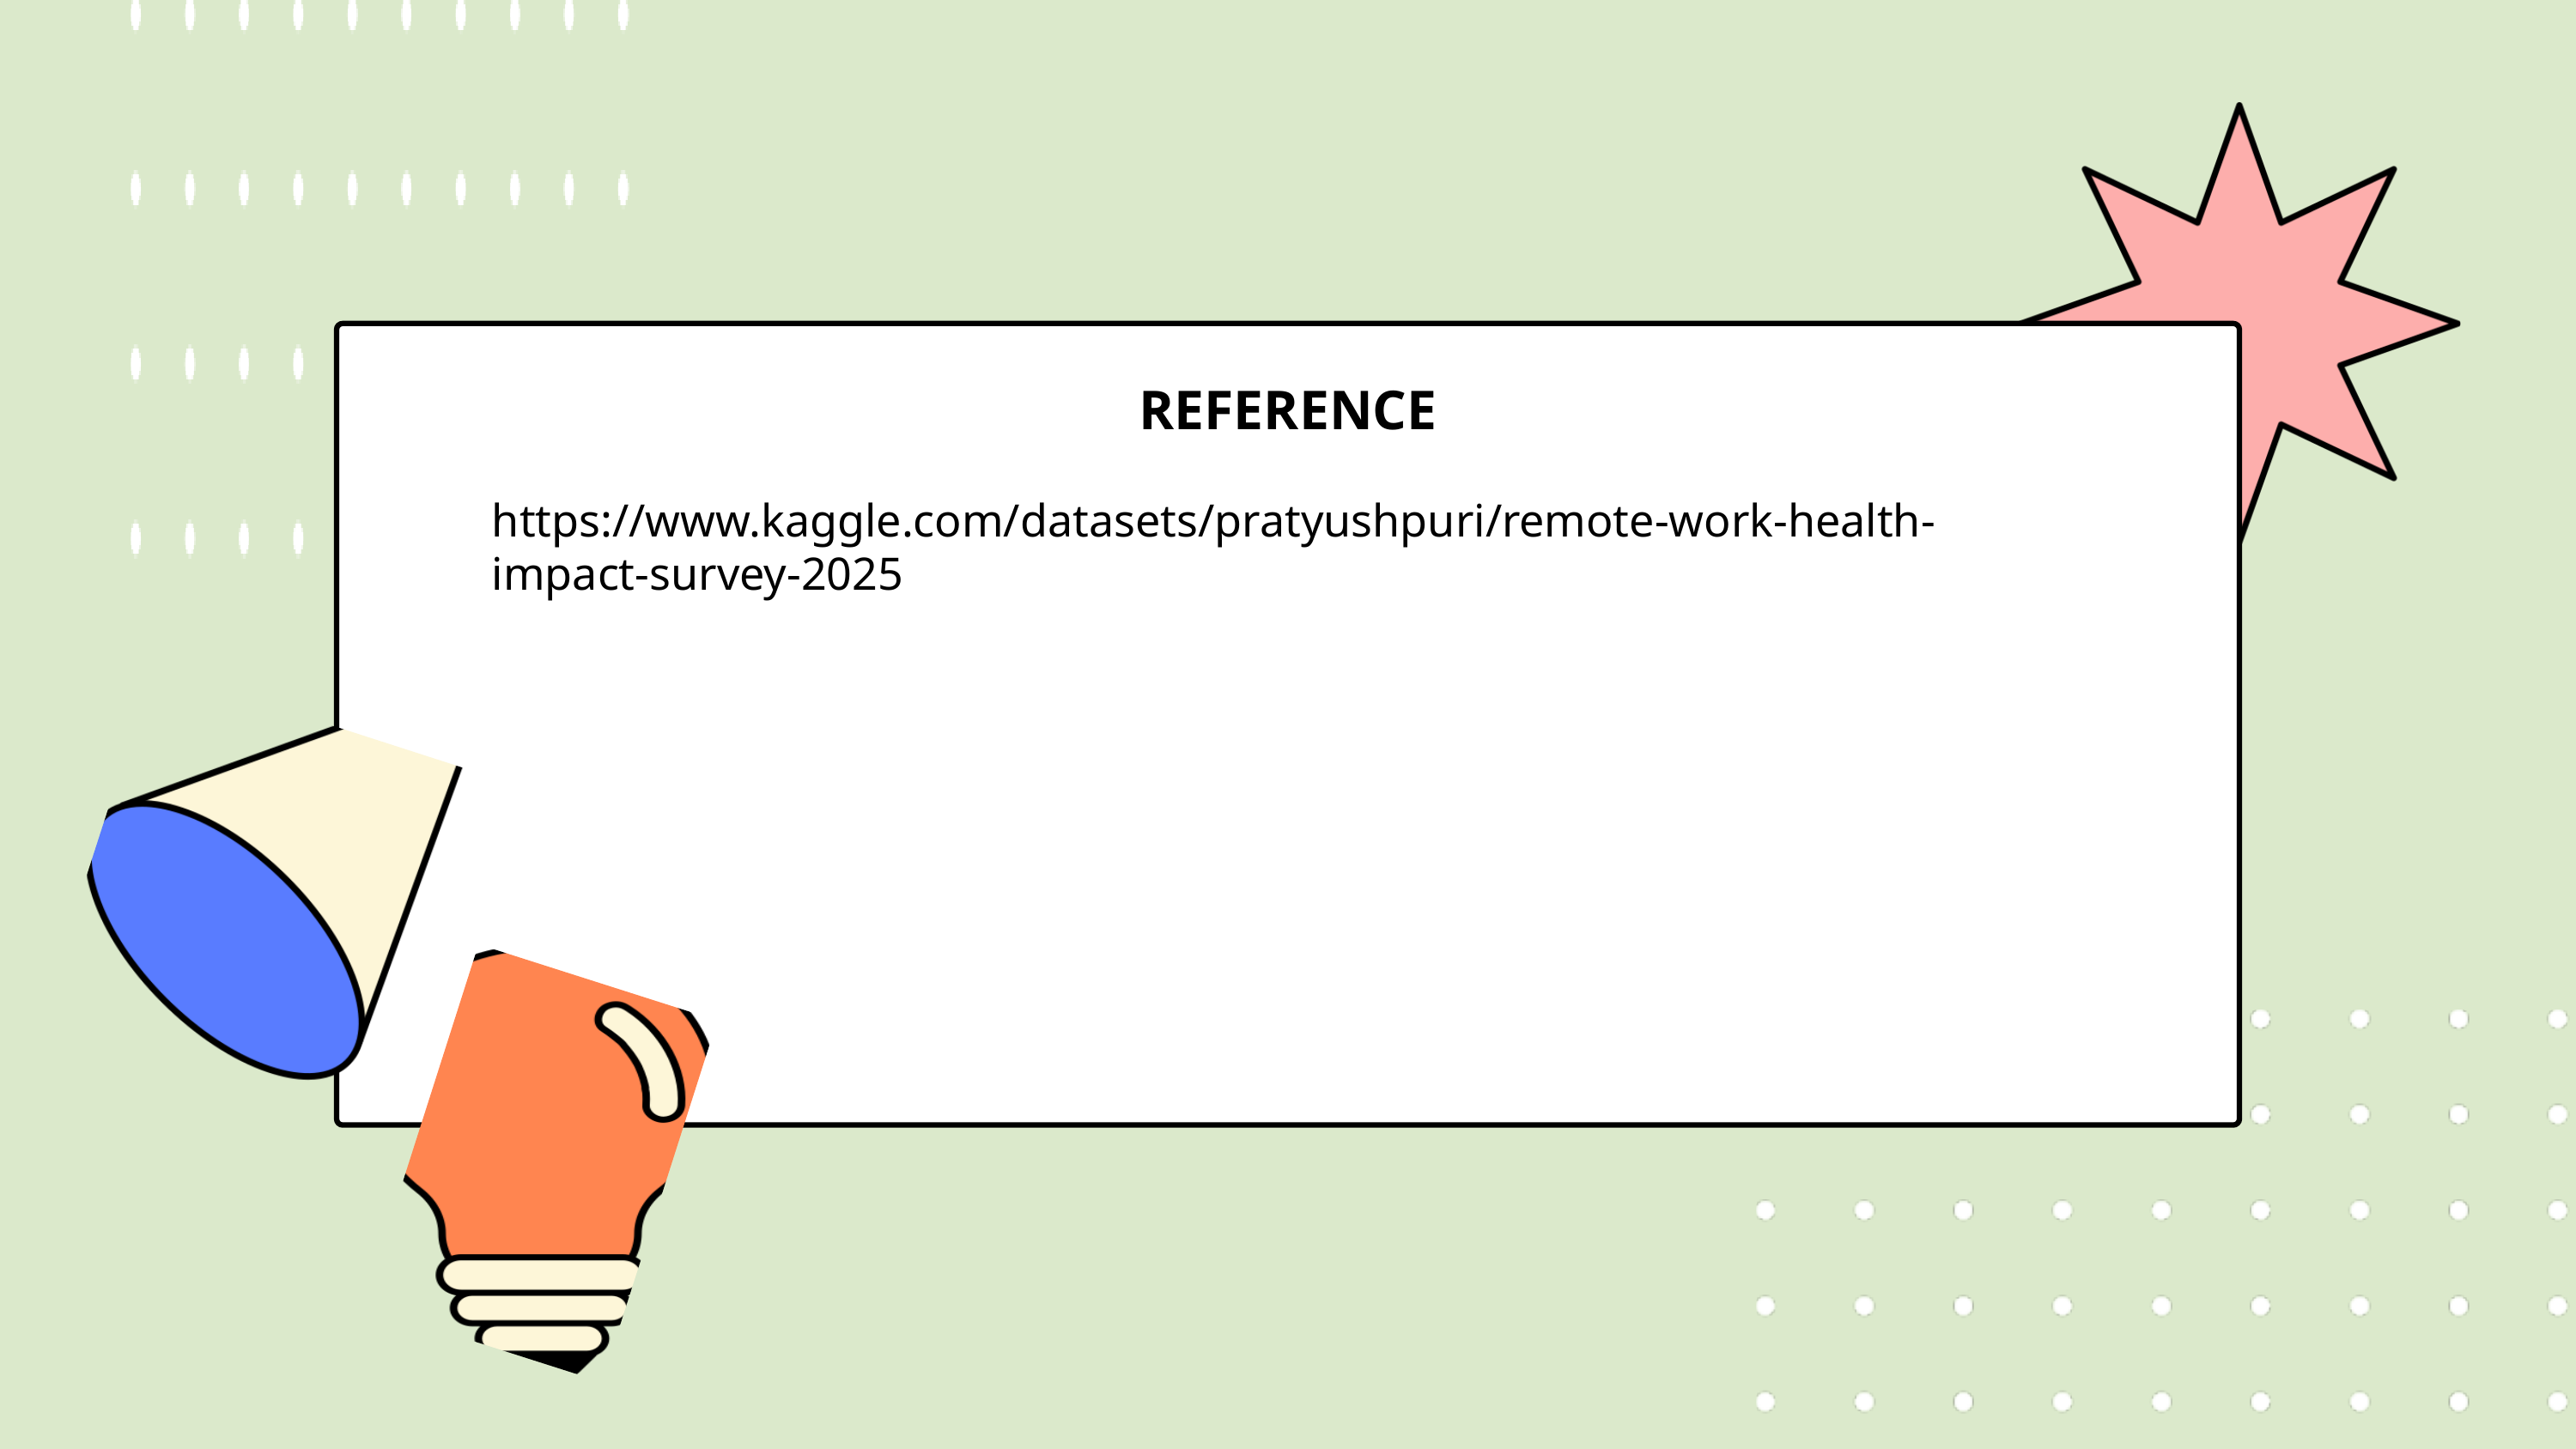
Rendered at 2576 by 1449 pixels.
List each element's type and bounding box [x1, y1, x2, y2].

text_box [131, 0, 629, 559]
text_box [336, 323, 2240, 1125]
text_box [362, 1135, 681, 1383]
text_box [1756, 1009, 2576, 1449]
text_box [42, 668, 331, 1105]
text_box [2018, 102, 2461, 545]
